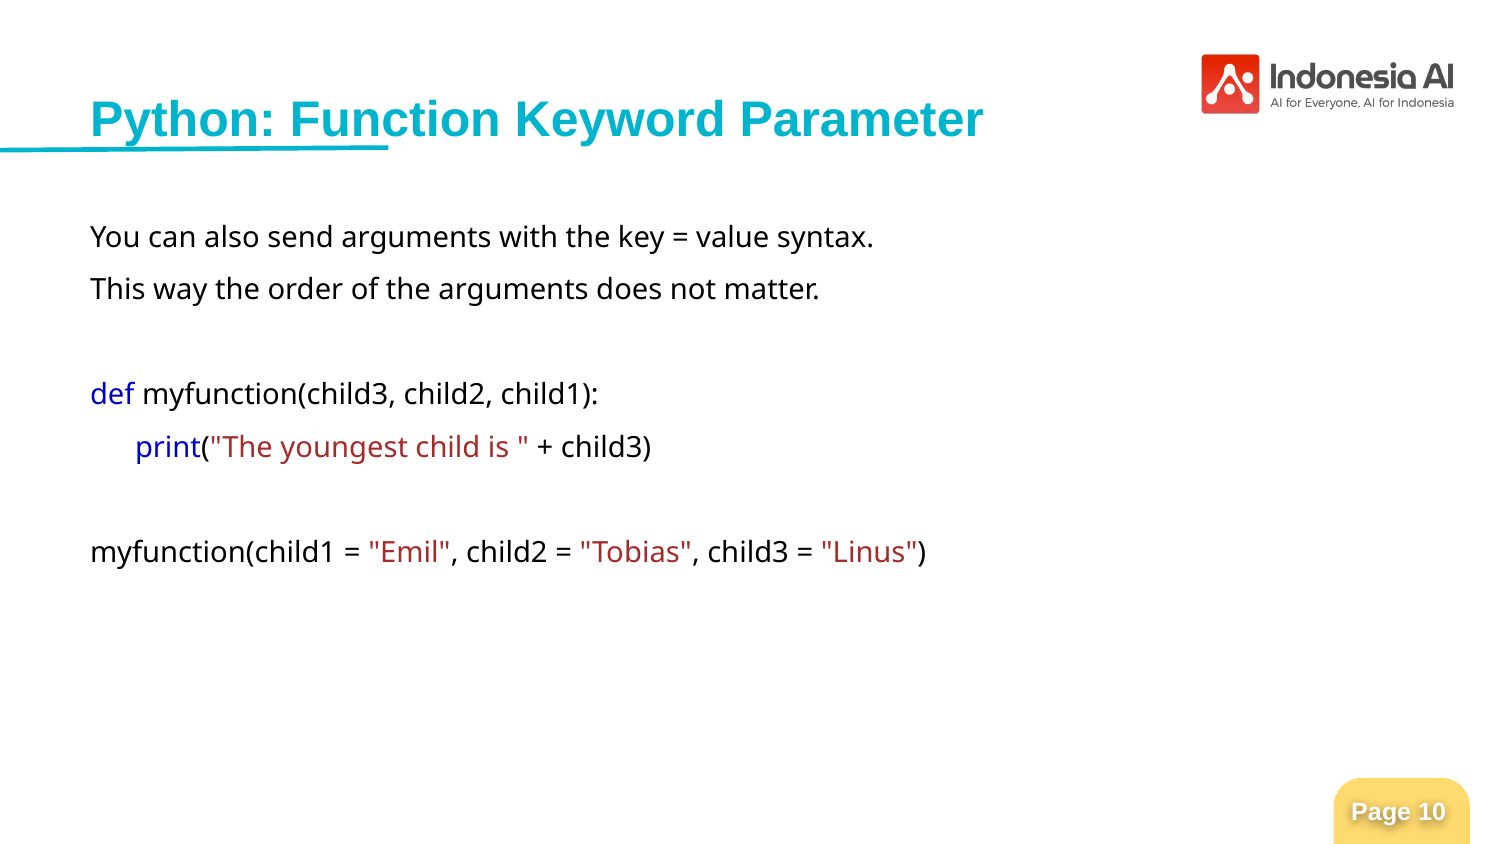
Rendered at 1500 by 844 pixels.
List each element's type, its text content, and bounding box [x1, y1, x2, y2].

text_box Page 10 [1336, 780, 1495, 841]
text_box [0, 147, 389, 151]
text_box You can also send arguments with the key = value syntax. This way the order of the arguments does not matter. def myfunction(child3, child2, child1): print("The youngest child is " + child3) myfunction(child1 = "Emil", child2 = "Tobias", child3 = "Linus") [75, 185, 1408, 636]
picture [1190, 44, 1465, 124]
text_box Python: Function Keyword Parameter [74, 71, 1082, 162]
